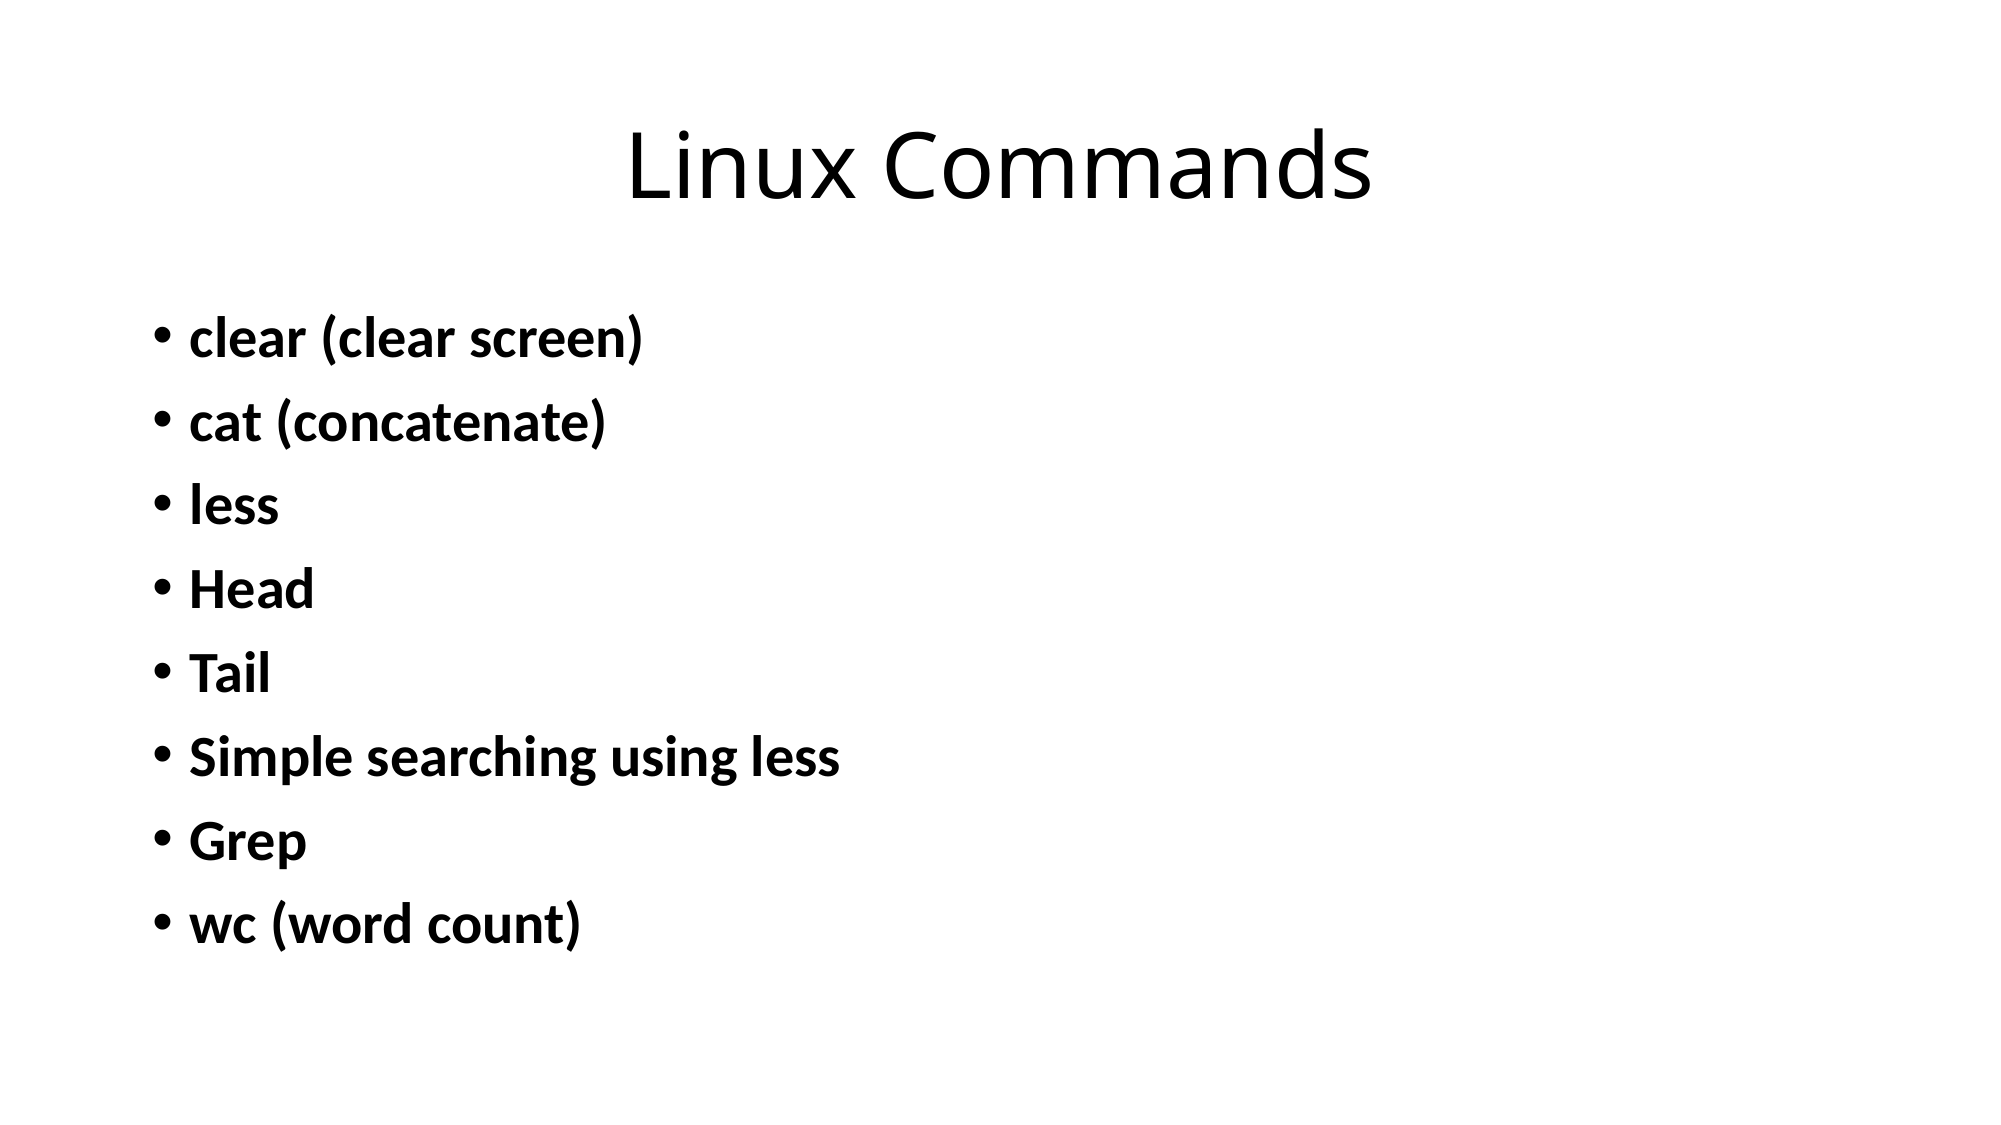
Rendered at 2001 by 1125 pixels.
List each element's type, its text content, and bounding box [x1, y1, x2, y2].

title Linux Commands [137, 59, 1863, 278]
list clear (clear screen) cat (concatenate) less Head Tail Simple searching using less Grep wc (word count) [137, 299, 1863, 1014]
